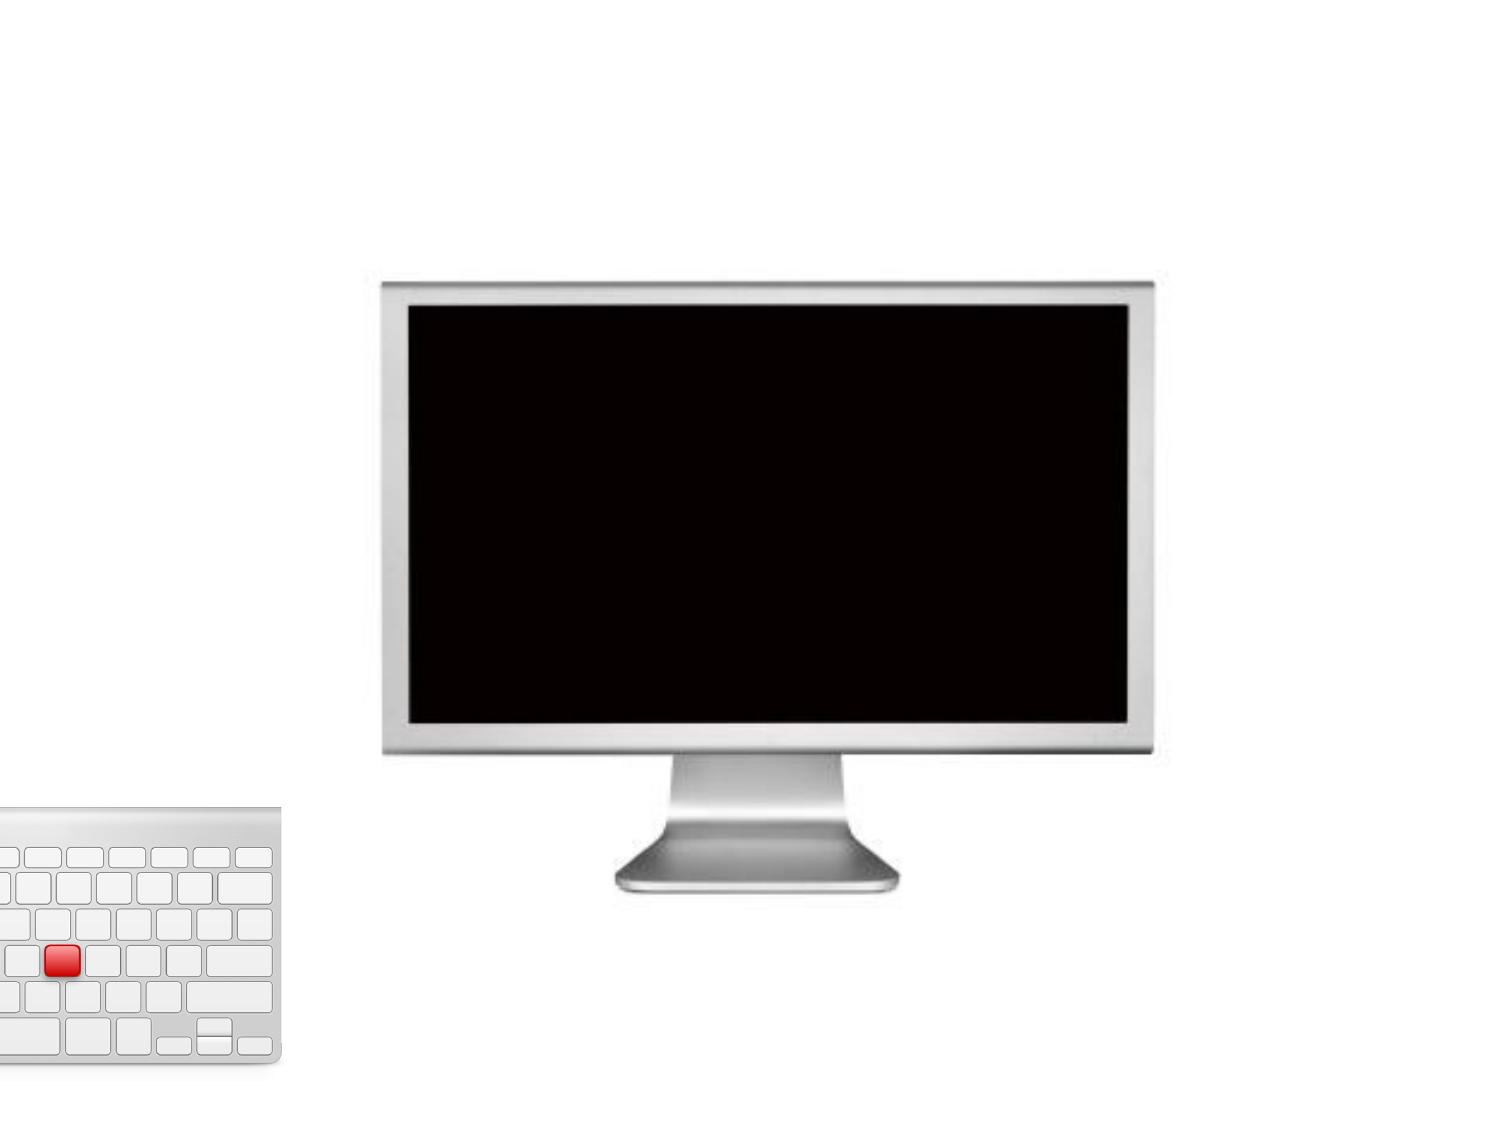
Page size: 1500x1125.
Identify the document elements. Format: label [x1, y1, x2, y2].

picture [324, 182, 1205, 995]
picture [0, 807, 287, 1082]
